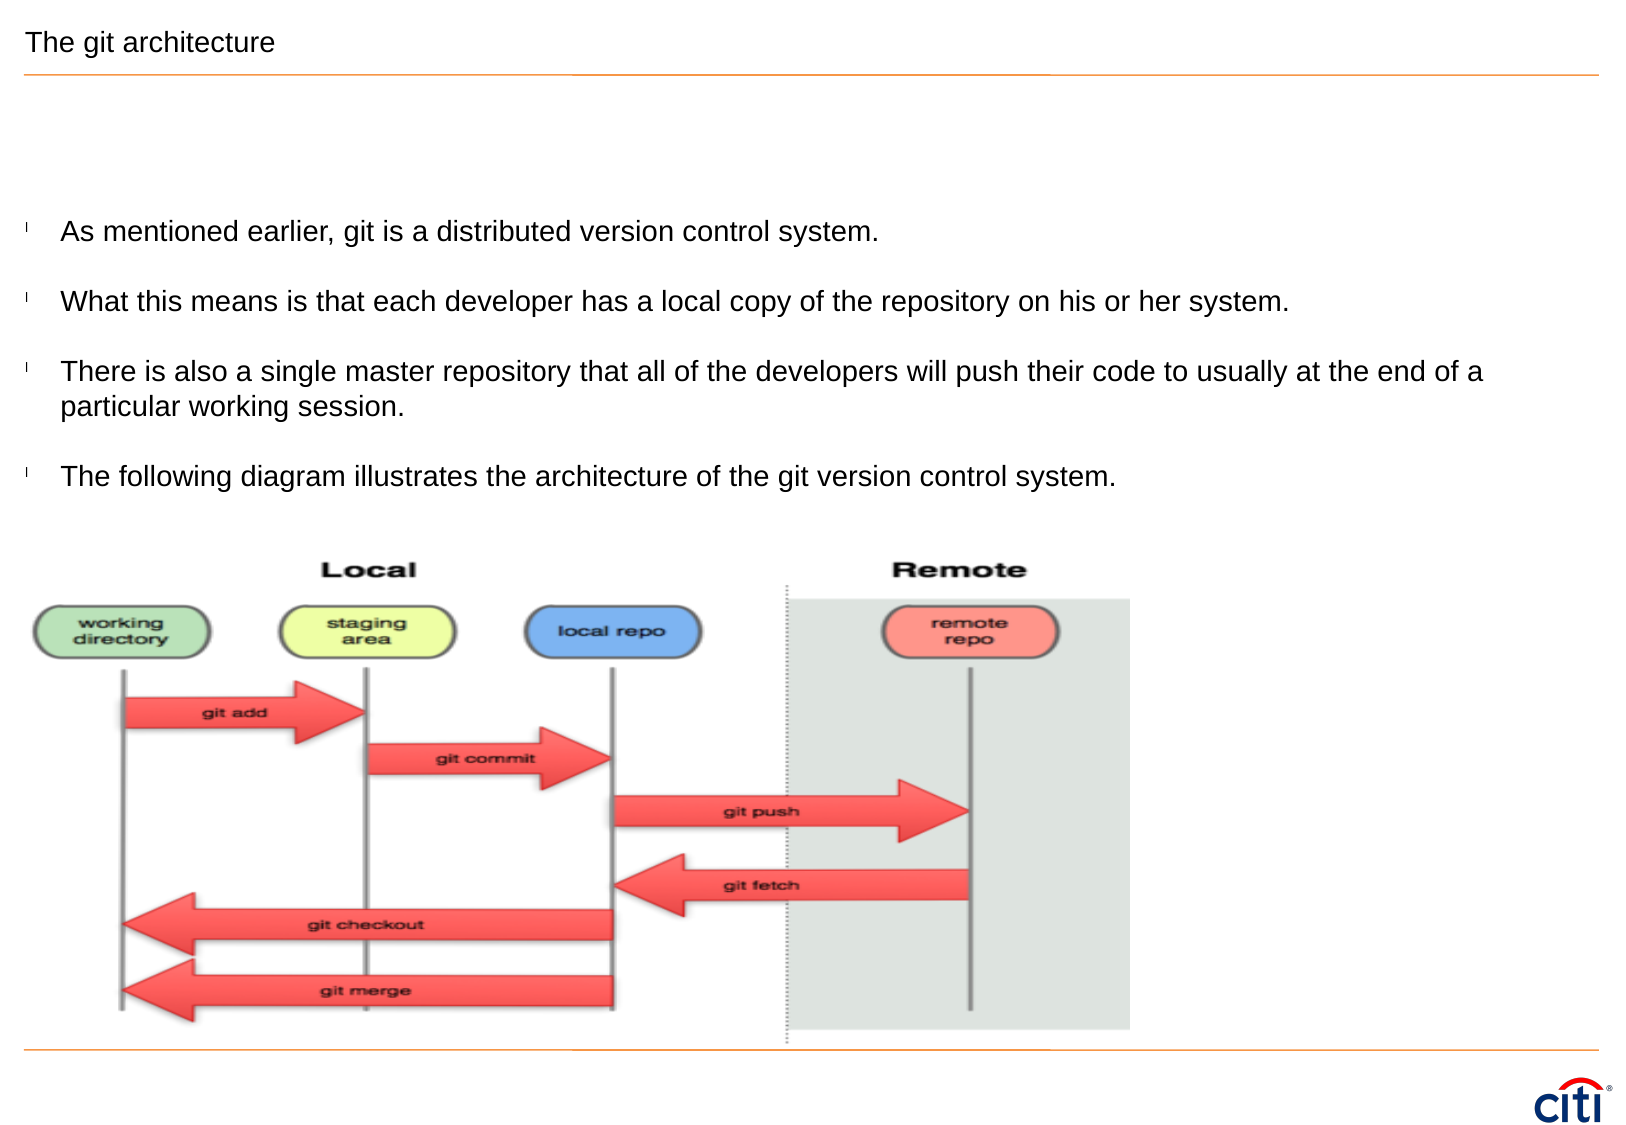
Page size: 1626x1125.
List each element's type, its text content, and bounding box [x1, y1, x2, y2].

text_box The git architecture [24, 9, 1600, 72]
picture [29, 558, 1130, 1044]
text_box As mentioned earlier, git is a distributed version control system. What this means is that each developer has a local copy of the repository on his or her system. There is also a single master repository that all of the developers will push their code to usually at the end of a particular working session. The following diagram illustrates the architecture of the git version control system. [24, 212, 1600, 1013]
picture [1534, 1077, 1613, 1123]
